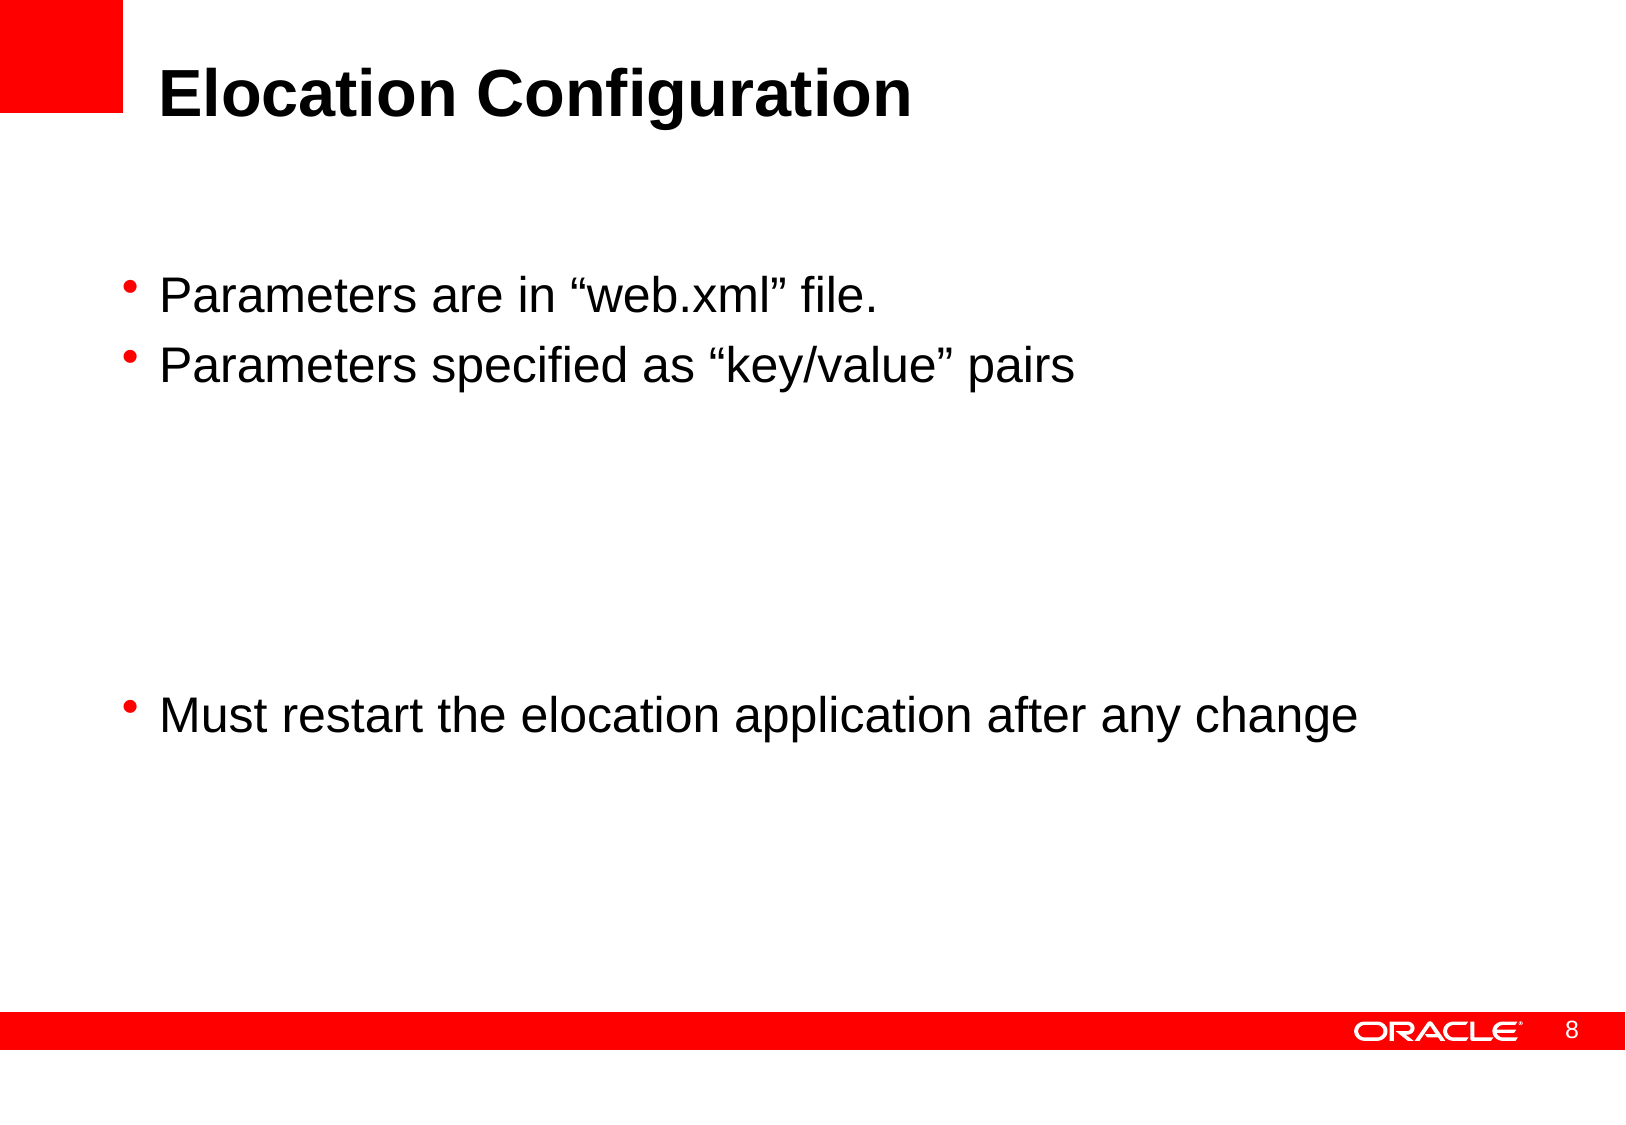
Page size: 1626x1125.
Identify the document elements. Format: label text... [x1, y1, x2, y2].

list Parameters are in “web.xml” file. Parameters specified as “key/value” pairs Must restart the elocation application after any change [121, 262, 1462, 976]
picture [0, 0, 123, 113]
title Elocation Configuration [157, 49, 1506, 205]
picture [0, 1012, 1625, 1050]
